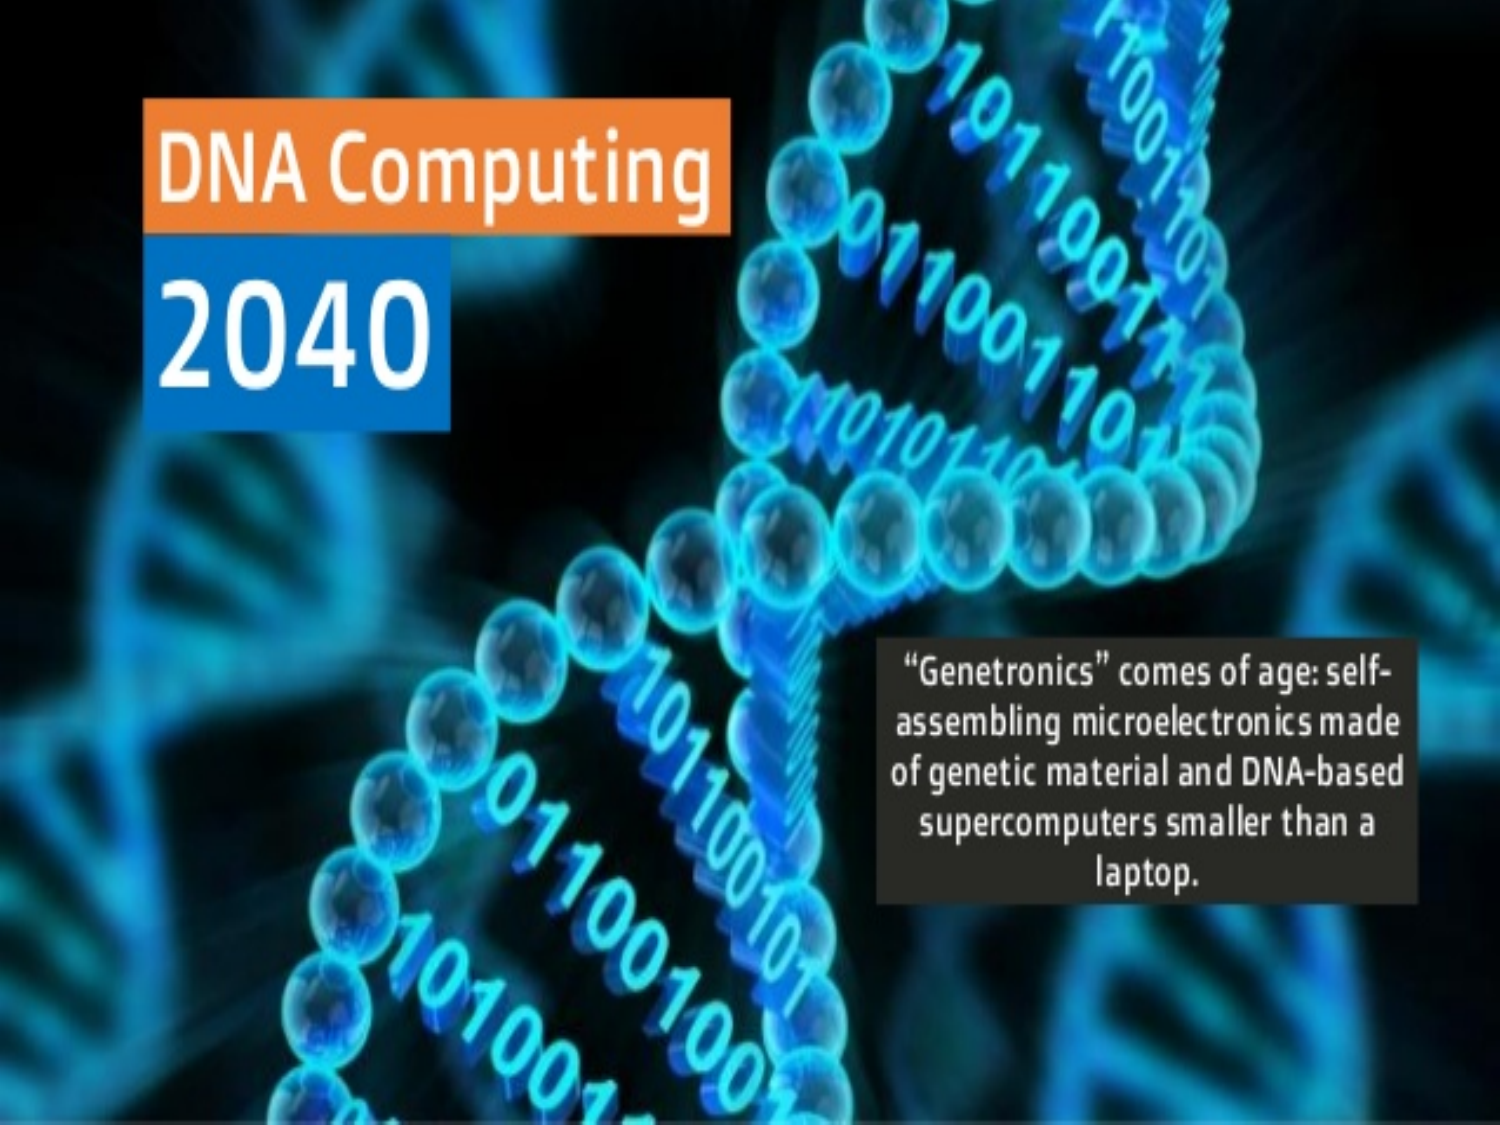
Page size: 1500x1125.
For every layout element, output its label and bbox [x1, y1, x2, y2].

list [0, 0, 1500, 1125]
